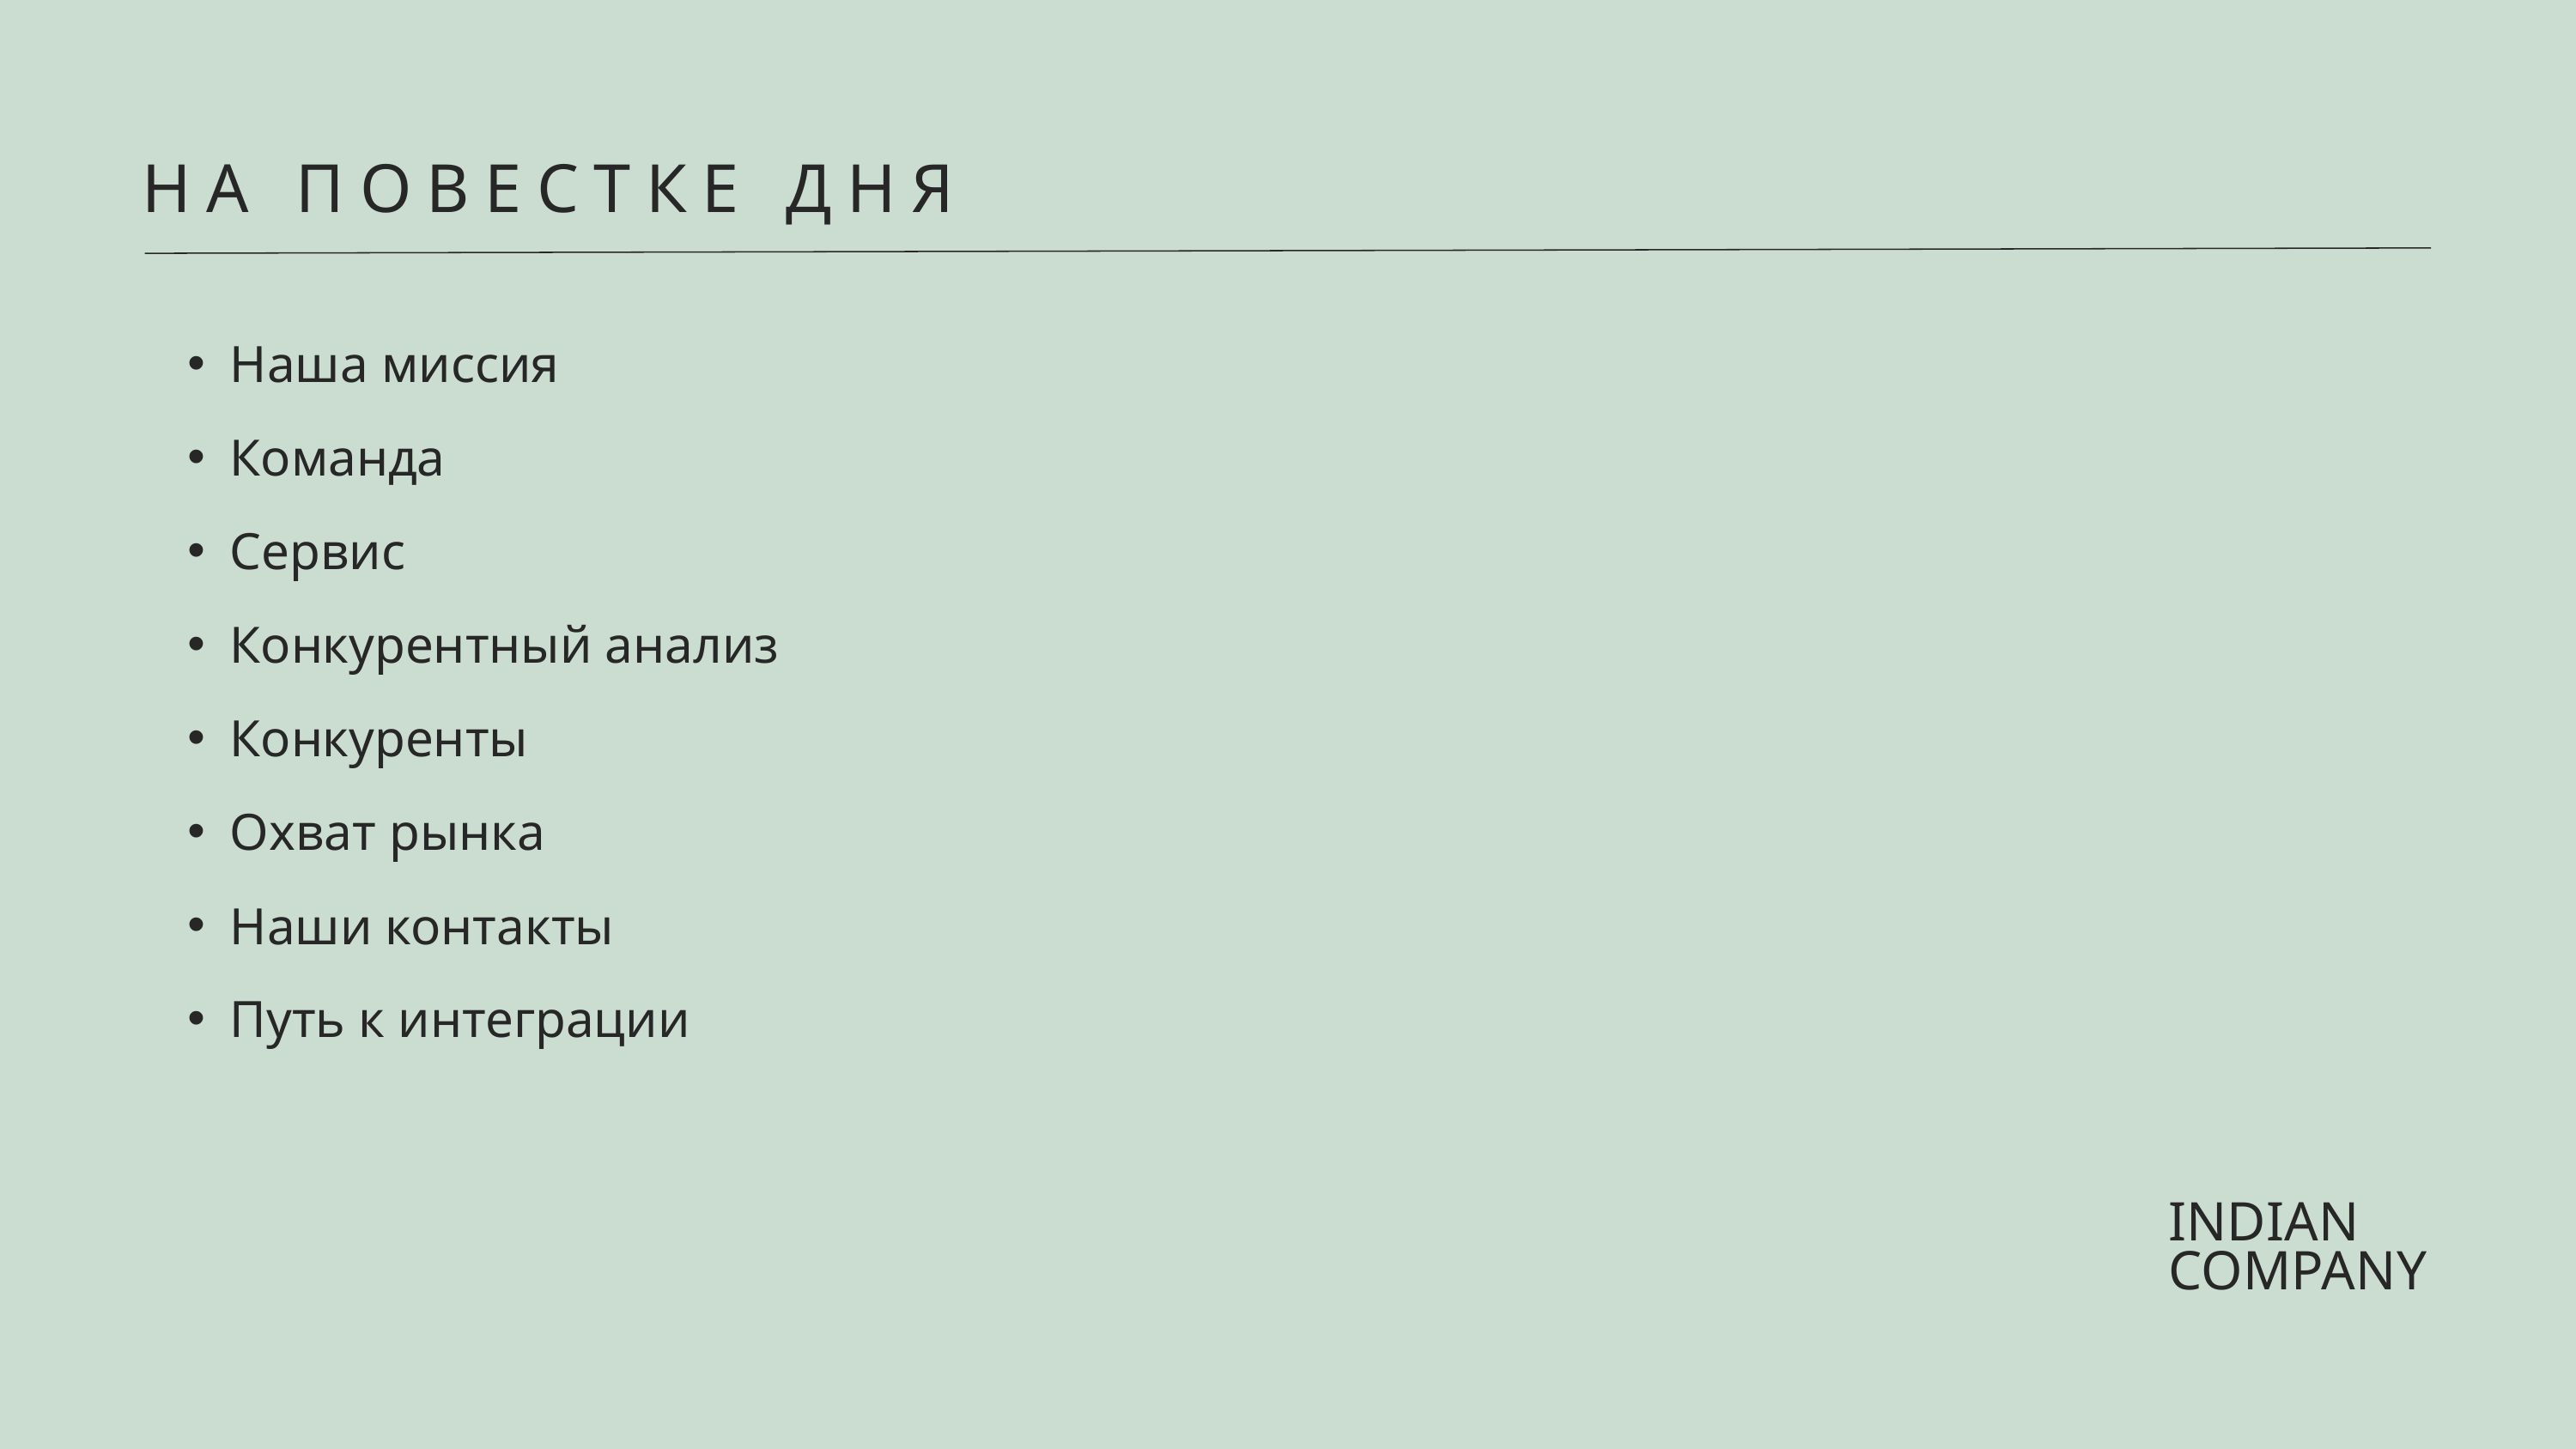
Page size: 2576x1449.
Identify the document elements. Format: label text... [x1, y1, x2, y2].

text_box НА ПОВЕСТКЕ ДНЯ [142, 132, 2428, 226]
text_box Наша миссия Команда Сервис Конкурентный анализ Конкуренты Охват рынка Наши контакты Путь к интеграции [144, 299, 1255, 1048]
text_box INDIAN COMPANY [2168, 1203, 2428, 1300]
